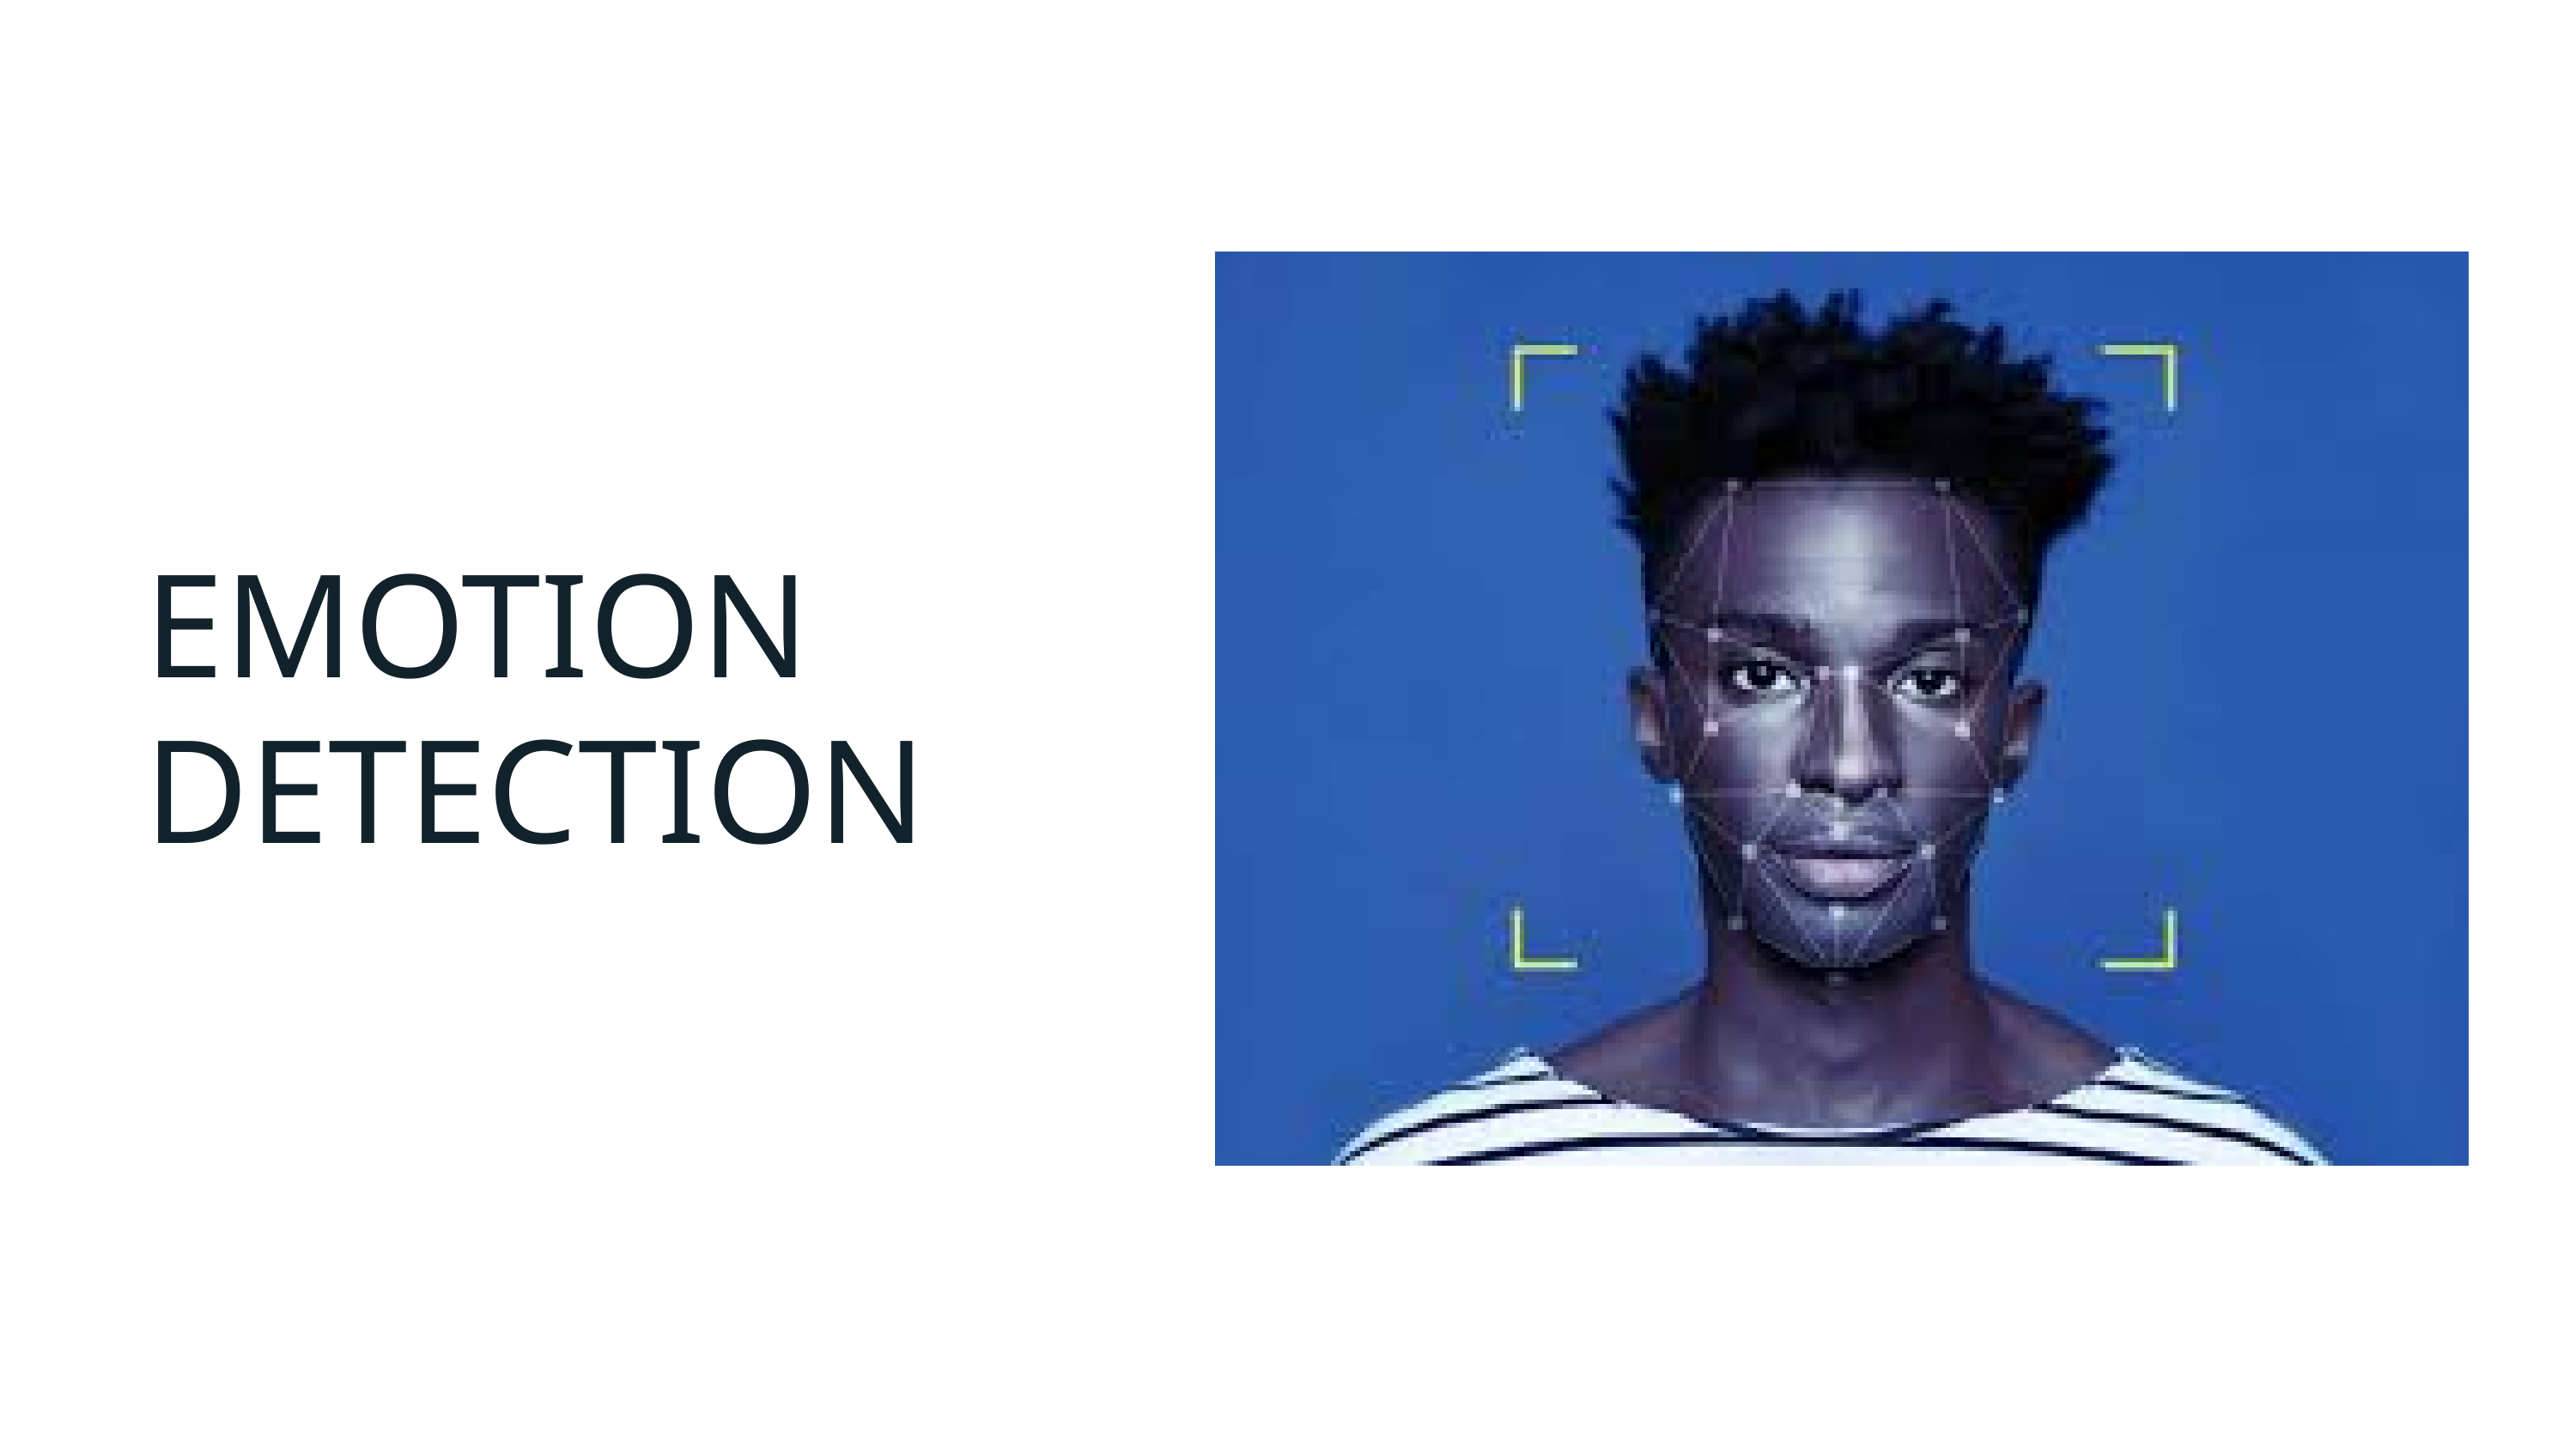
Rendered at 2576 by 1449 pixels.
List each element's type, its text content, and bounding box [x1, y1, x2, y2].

picture [1215, 252, 2470, 1166]
text_box EMOTION DETECTION [144, 541, 1211, 873]
